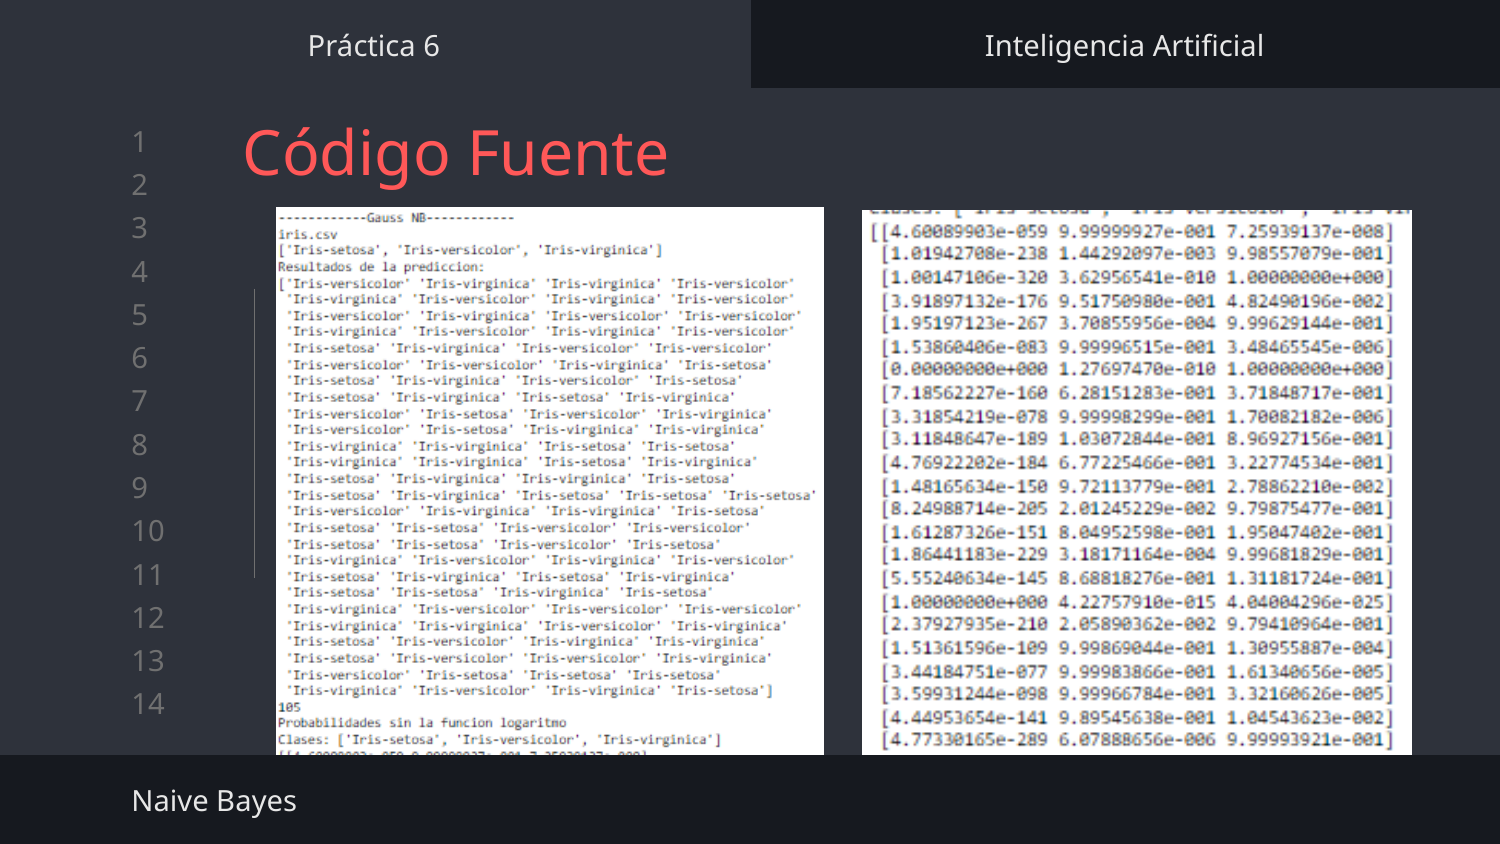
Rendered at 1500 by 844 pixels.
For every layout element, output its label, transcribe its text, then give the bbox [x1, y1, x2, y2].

picture [275, 207, 824, 756]
title Código Fuente [227, 107, 1178, 193]
subtitle Práctica 6 [0, 15, 749, 74]
picture [862, 210, 1412, 756]
subtitle Inteligencia Artificial [750, 15, 1500, 74]
subtitle Naive Bayes [116, 770, 915, 829]
